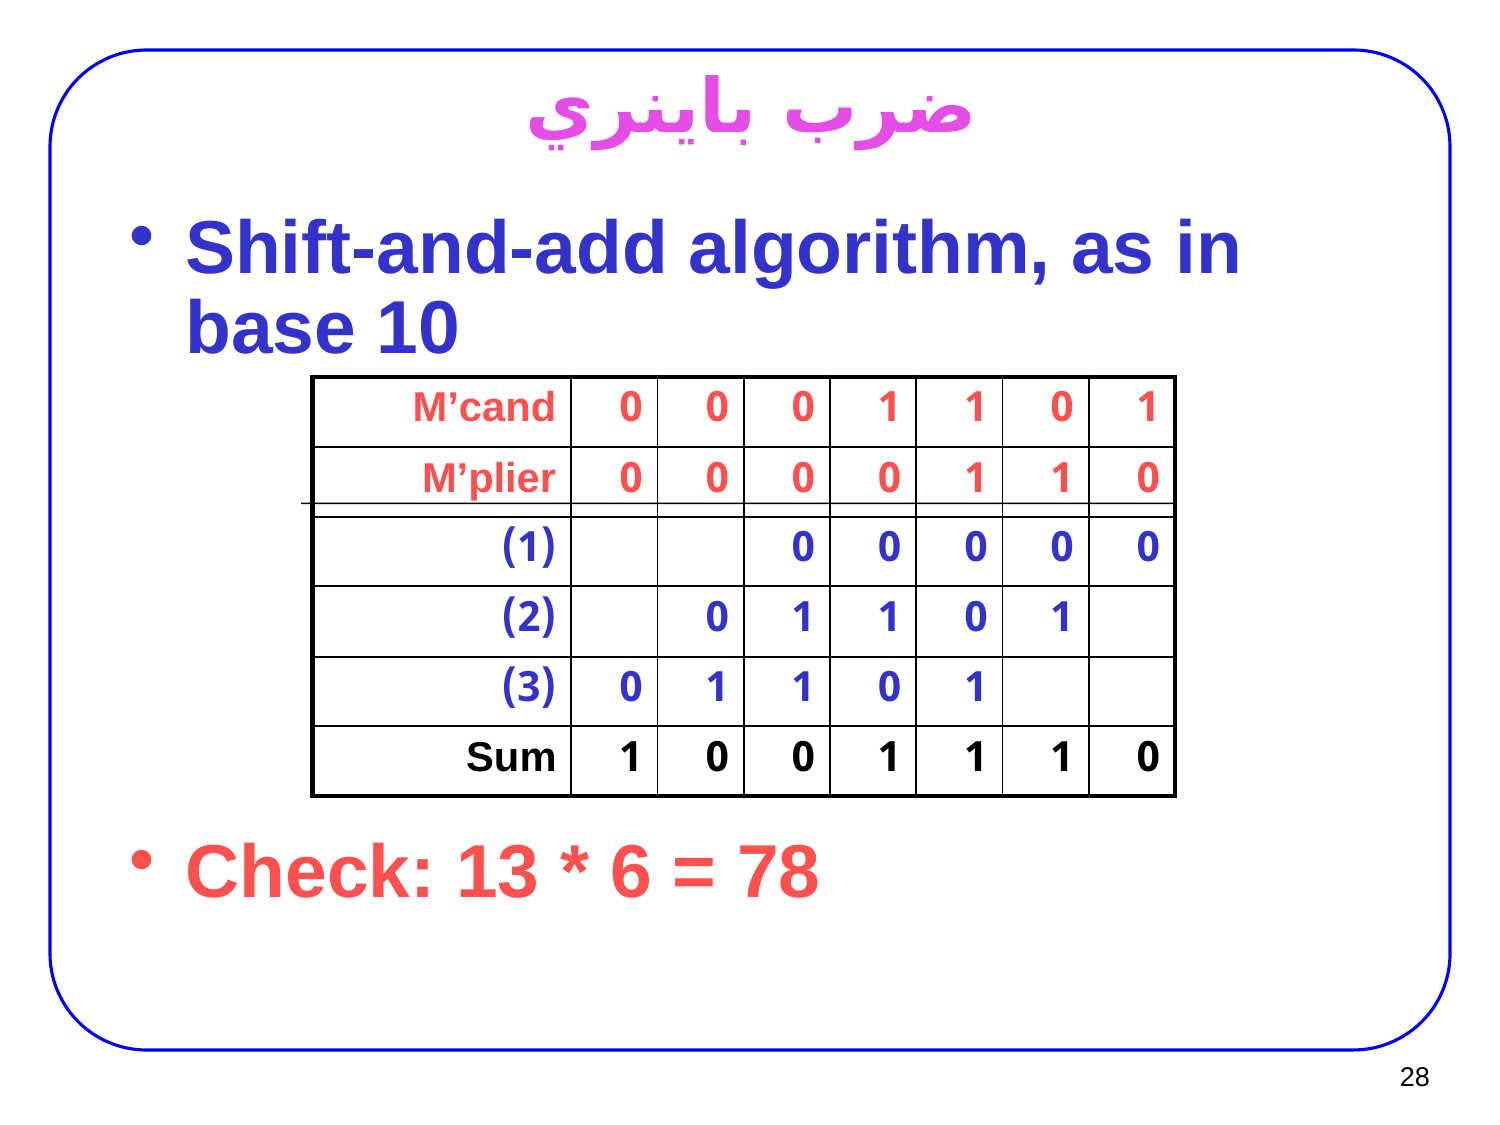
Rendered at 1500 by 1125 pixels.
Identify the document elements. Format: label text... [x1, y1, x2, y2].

table_cell 1 [745, 658, 829, 725]
table_cell [1003, 658, 1088, 725]
table_cell [572, 518, 657, 585]
table_cell 0 [831, 658, 915, 725]
table_cell 0 [658, 727, 743, 794]
table_header 0 [1003, 379, 1088, 446]
title ضرب باينري [113, 66, 1389, 140]
table_cell (3) [315, 658, 570, 725]
table_cell 0 [745, 518, 829, 585]
table_cell 1 [917, 448, 1002, 503]
table_cell 0 [1090, 518, 1173, 585]
table_header 1 [917, 379, 1002, 446]
table_cell M’plier [315, 448, 570, 503]
table_cell [658, 518, 743, 585]
table_cell 0 [917, 587, 1002, 656]
table_header 0 [572, 379, 657, 446]
table_cell 0 [745, 727, 829, 794]
table_header M’cand [315, 379, 570, 446]
table_cell Sum [315, 727, 570, 794]
table_cell M’plier [315, 504, 570, 516]
table_cell 1 [831, 587, 915, 656]
table_cell 0 [831, 448, 915, 503]
table_cell 1 [658, 658, 743, 725]
table_cell 0 [1090, 727, 1173, 794]
table_cell (2) [315, 587, 570, 656]
table_cell 0 [1090, 448, 1173, 503]
table_cell 1 [572, 727, 657, 794]
table_cell 1 [1003, 587, 1088, 656]
table_cell 0 [572, 504, 657, 516]
table_cell 0 [745, 448, 829, 503]
table_cell 1 [917, 727, 1002, 794]
table_cell 0 [831, 504, 915, 516]
table_cell [1090, 587, 1173, 656]
table_header 0 [745, 379, 829, 446]
table_cell [572, 587, 657, 656]
table_cell 0 [831, 518, 915, 585]
table_header 1 [1090, 379, 1173, 446]
table_cell 1 [917, 658, 1002, 725]
table_header 1 [831, 379, 915, 446]
table_cell 1 [745, 587, 829, 656]
table_cell 1 [1003, 448, 1088, 503]
table_cell 0 [745, 504, 829, 516]
table_cell (1) [315, 518, 570, 585]
list Shift-and-add algorithm, as in base 10 Check: 13 * 6 = 78 [112, 200, 1388, 963]
table_cell 0 [572, 448, 657, 503]
table_header 0 [658, 379, 743, 446]
table_cell 0 [658, 448, 743, 503]
table_cell 0 [917, 518, 1002, 585]
slide_number 28 [1351, 1047, 1444, 1104]
table_cell 0 [658, 504, 743, 516]
table_cell [1090, 658, 1173, 725]
table_cell 1 [1003, 727, 1088, 794]
table_cell 0 [658, 587, 743, 656]
table_cell 0 [1090, 504, 1173, 516]
table_cell 0 [572, 658, 657, 725]
table_cell 0 [1003, 518, 1088, 585]
table_cell 1 [1003, 504, 1088, 516]
table_cell 1 [917, 504, 1002, 516]
table_cell 1 [831, 727, 915, 794]
